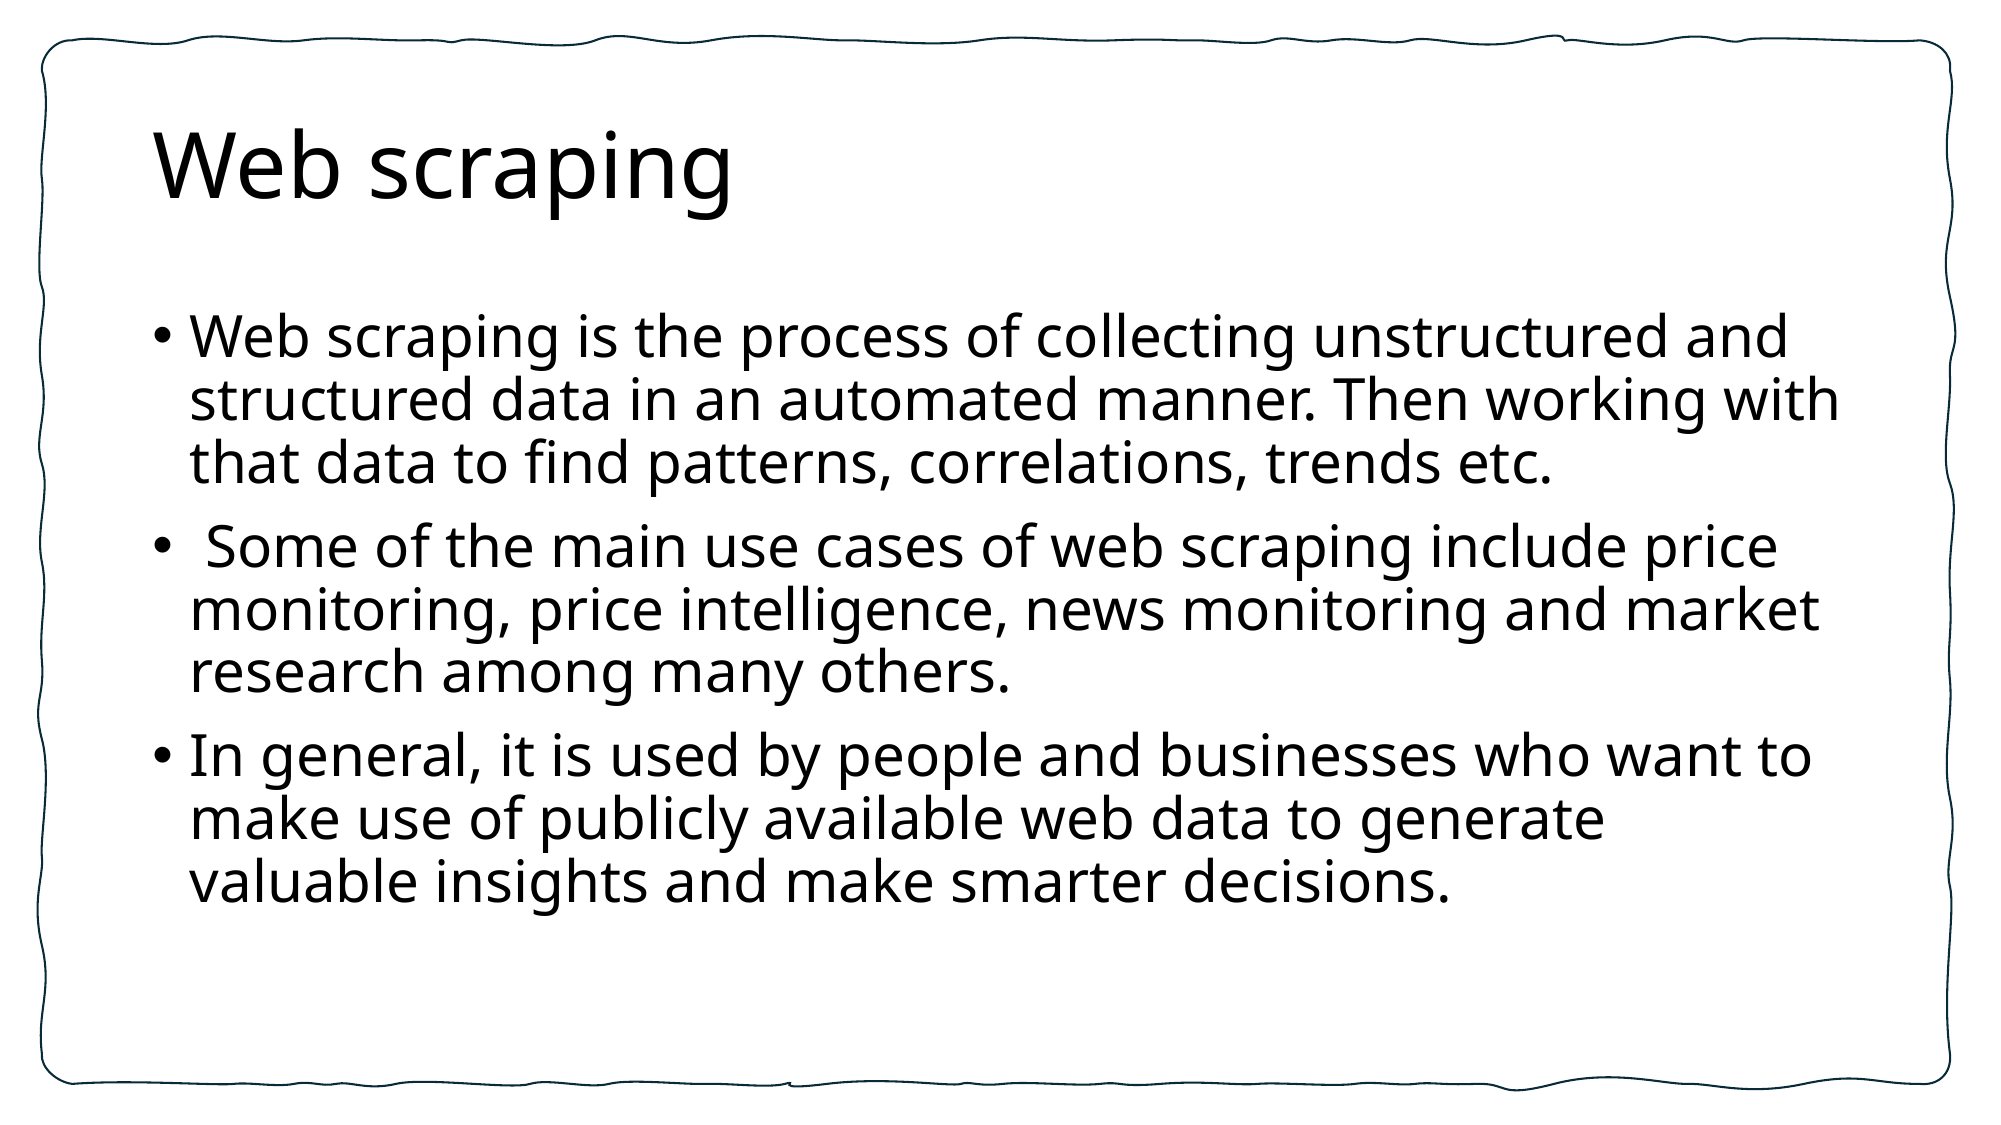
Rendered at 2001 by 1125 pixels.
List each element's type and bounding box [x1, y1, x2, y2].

text_box [35, 34, 1957, 1092]
